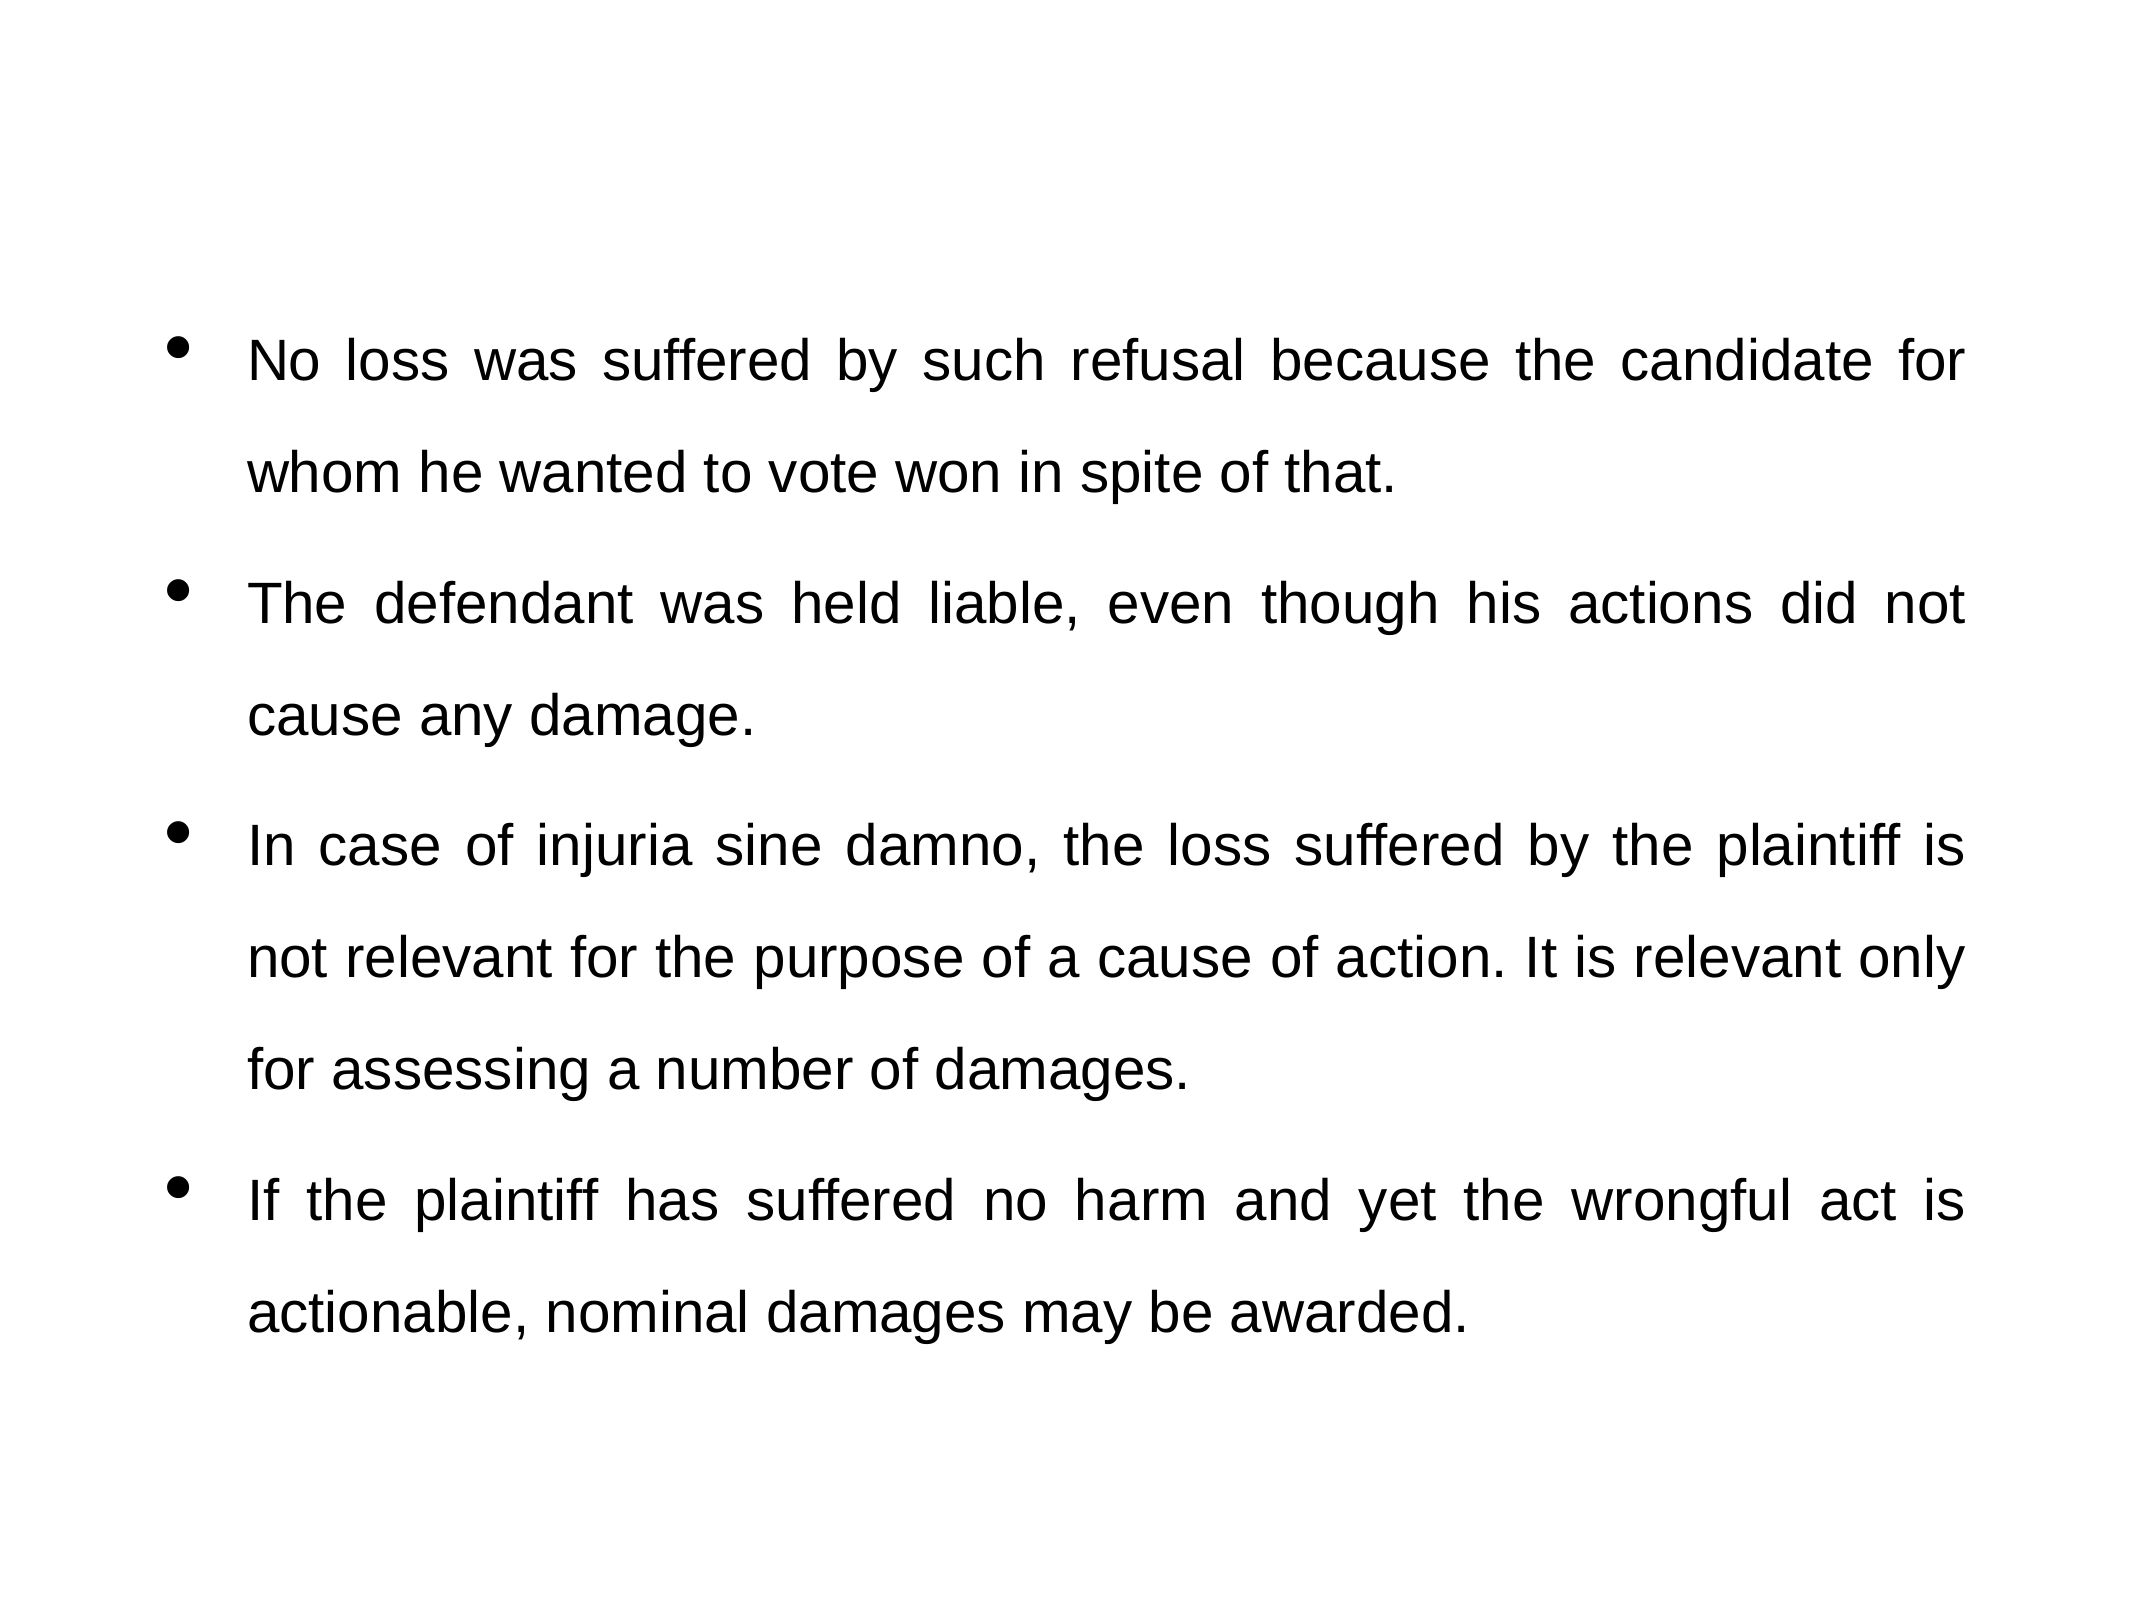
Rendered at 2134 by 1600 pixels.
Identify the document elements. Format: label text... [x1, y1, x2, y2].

list No loss was suffered by such refusal because the candidate for whom he wanted to vote won in spite of that. The defendant was held liable, even though his actions did not cause any damage. In case of injuria sine damno, the loss suffered by the plaintiff is not relevant for the purpose of a cause of action. It is relevant only for assessing a number of damages. If the plaintiff has suffered no harm and yet the wrongful act is actionable, nominal damages may be awarded. [155, 167, 1978, 1457]
